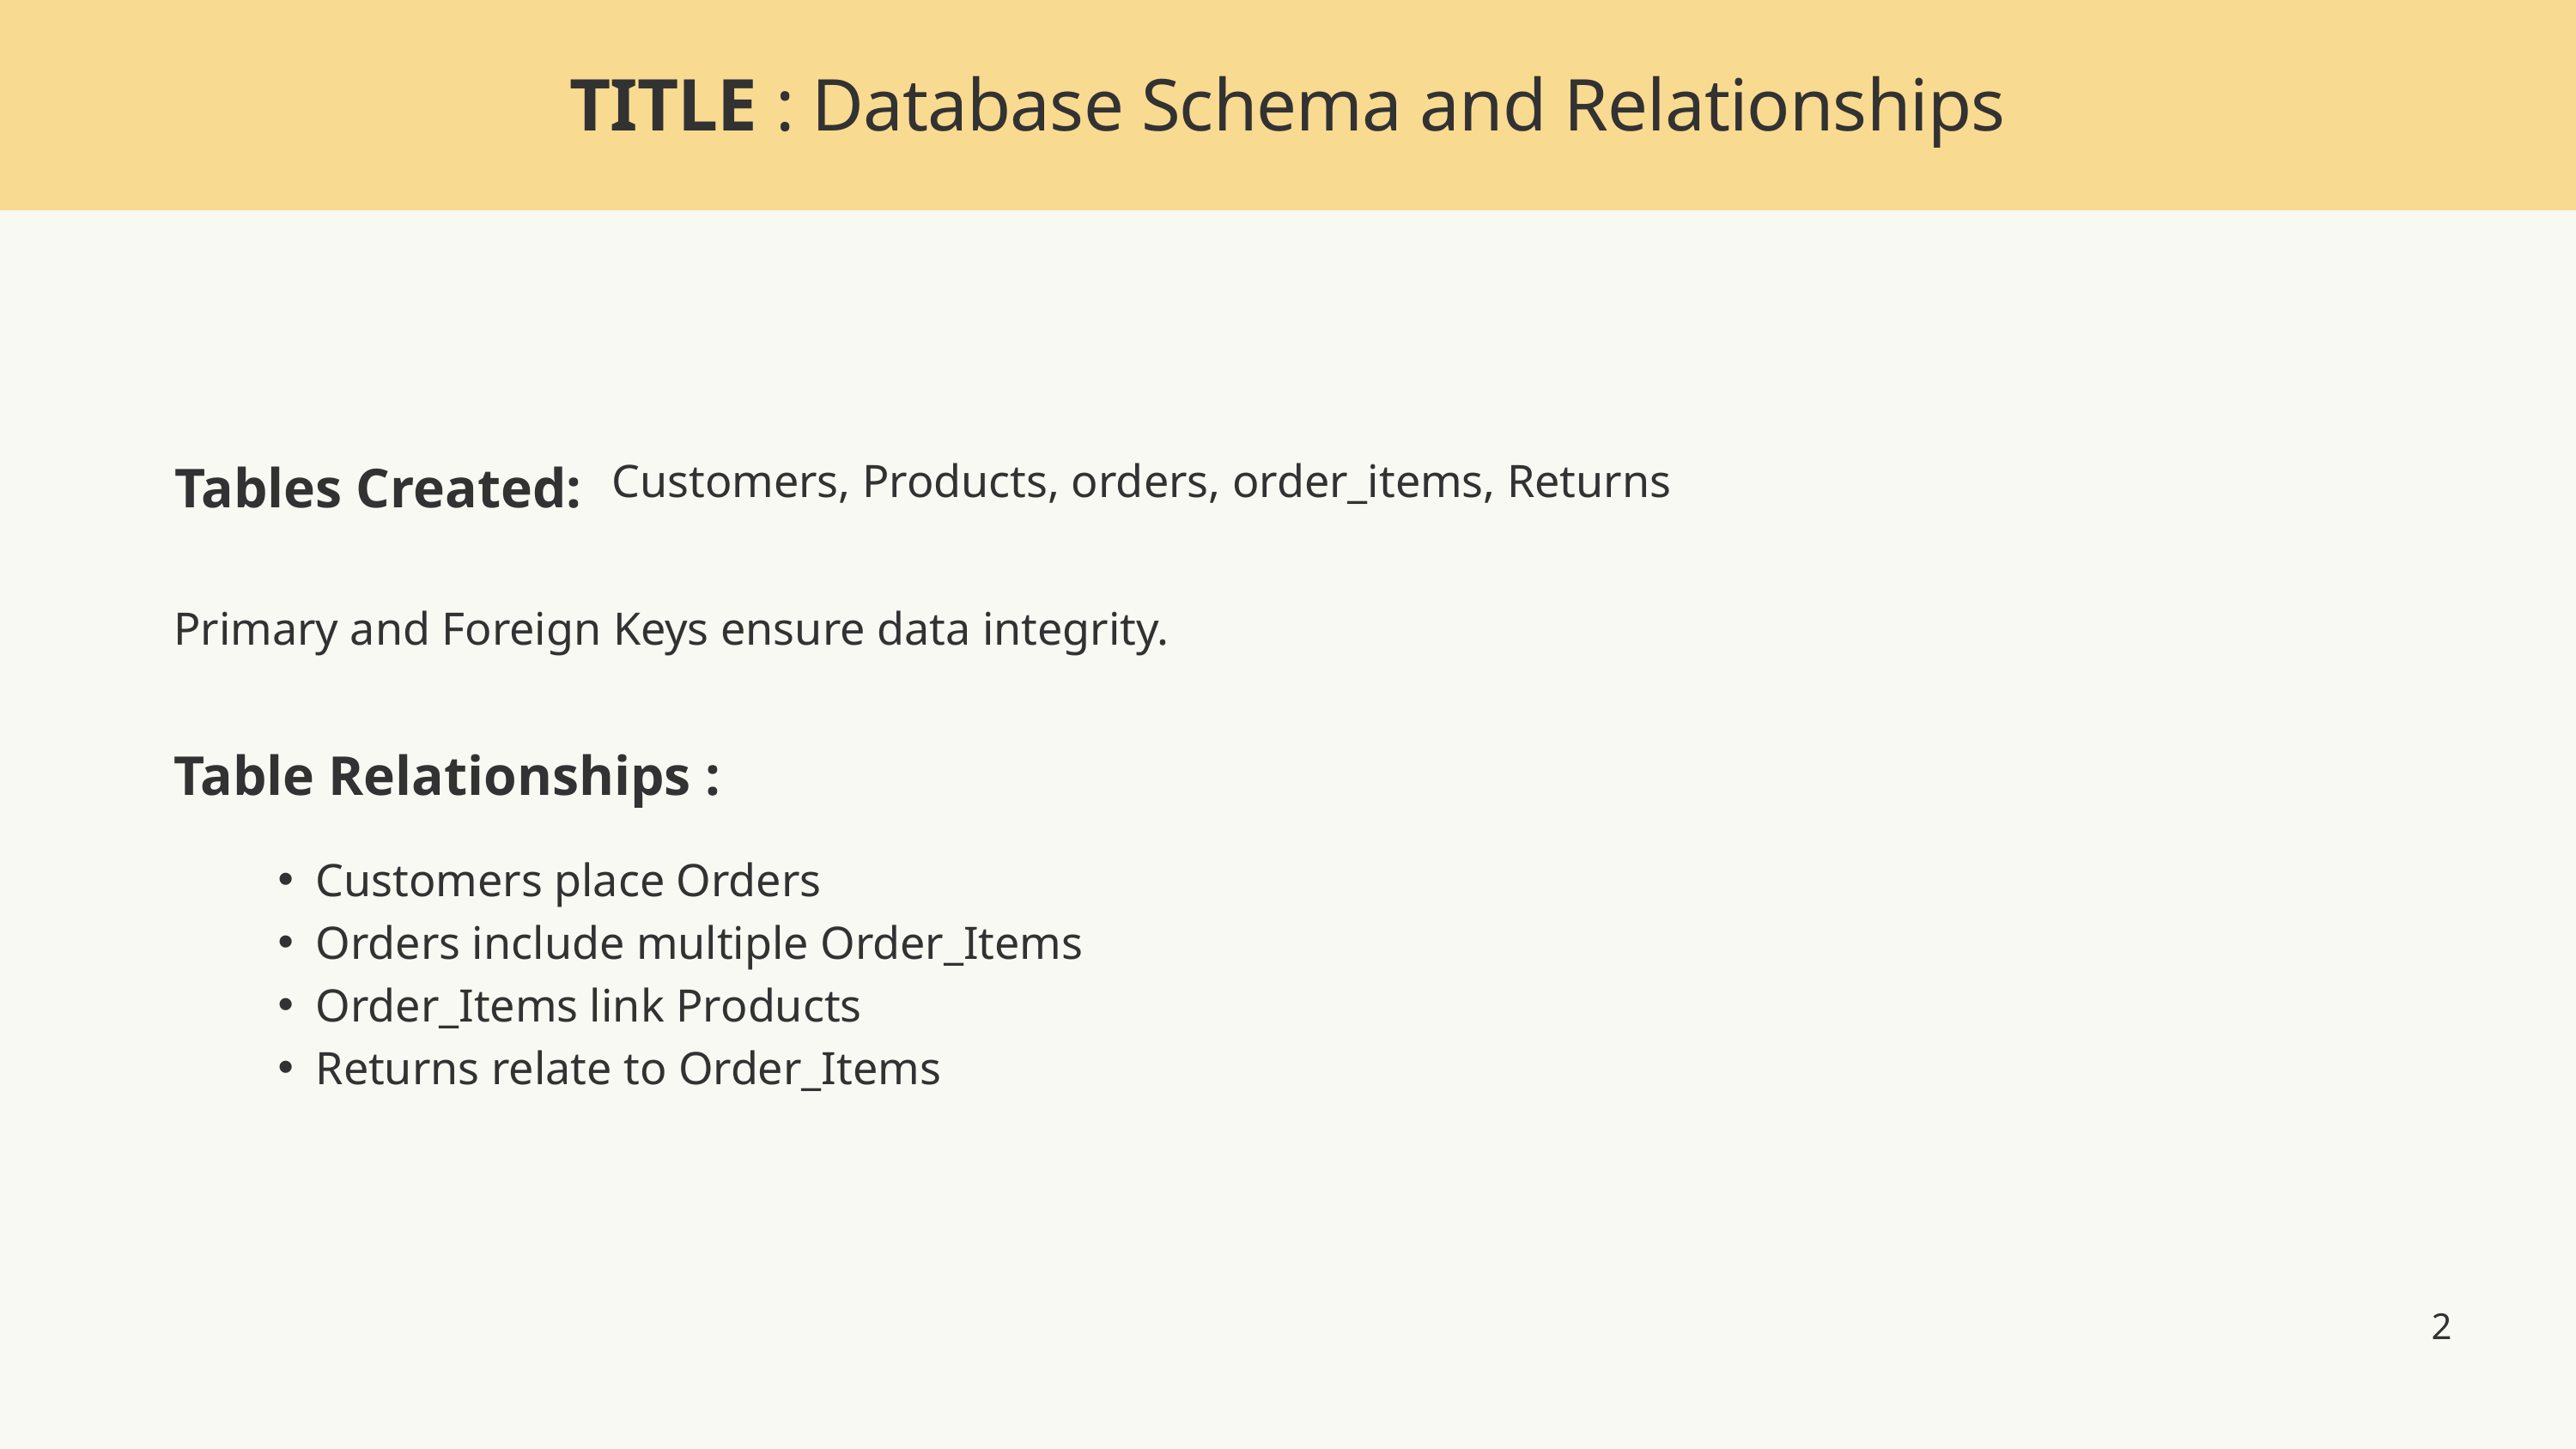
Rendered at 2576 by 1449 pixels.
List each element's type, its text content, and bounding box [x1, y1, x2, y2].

text_box Primary and Foreign Keys ensure data integrity. [173, 595, 1896, 654]
text_box Customers place Orders Orders include multiple Order_Items Order_Items link Products Returns relate to Order_Items [240, 843, 1097, 1156]
text_box Table Relationships : [173, 736, 1512, 807]
text_box Customers, Products, orders, order_items, Returns [612, 448, 1996, 507]
text_box 2 [2431, 1296, 2452, 1348]
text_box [0, 0, 2576, 211]
text_box Tables Created: [144, 448, 612, 518]
